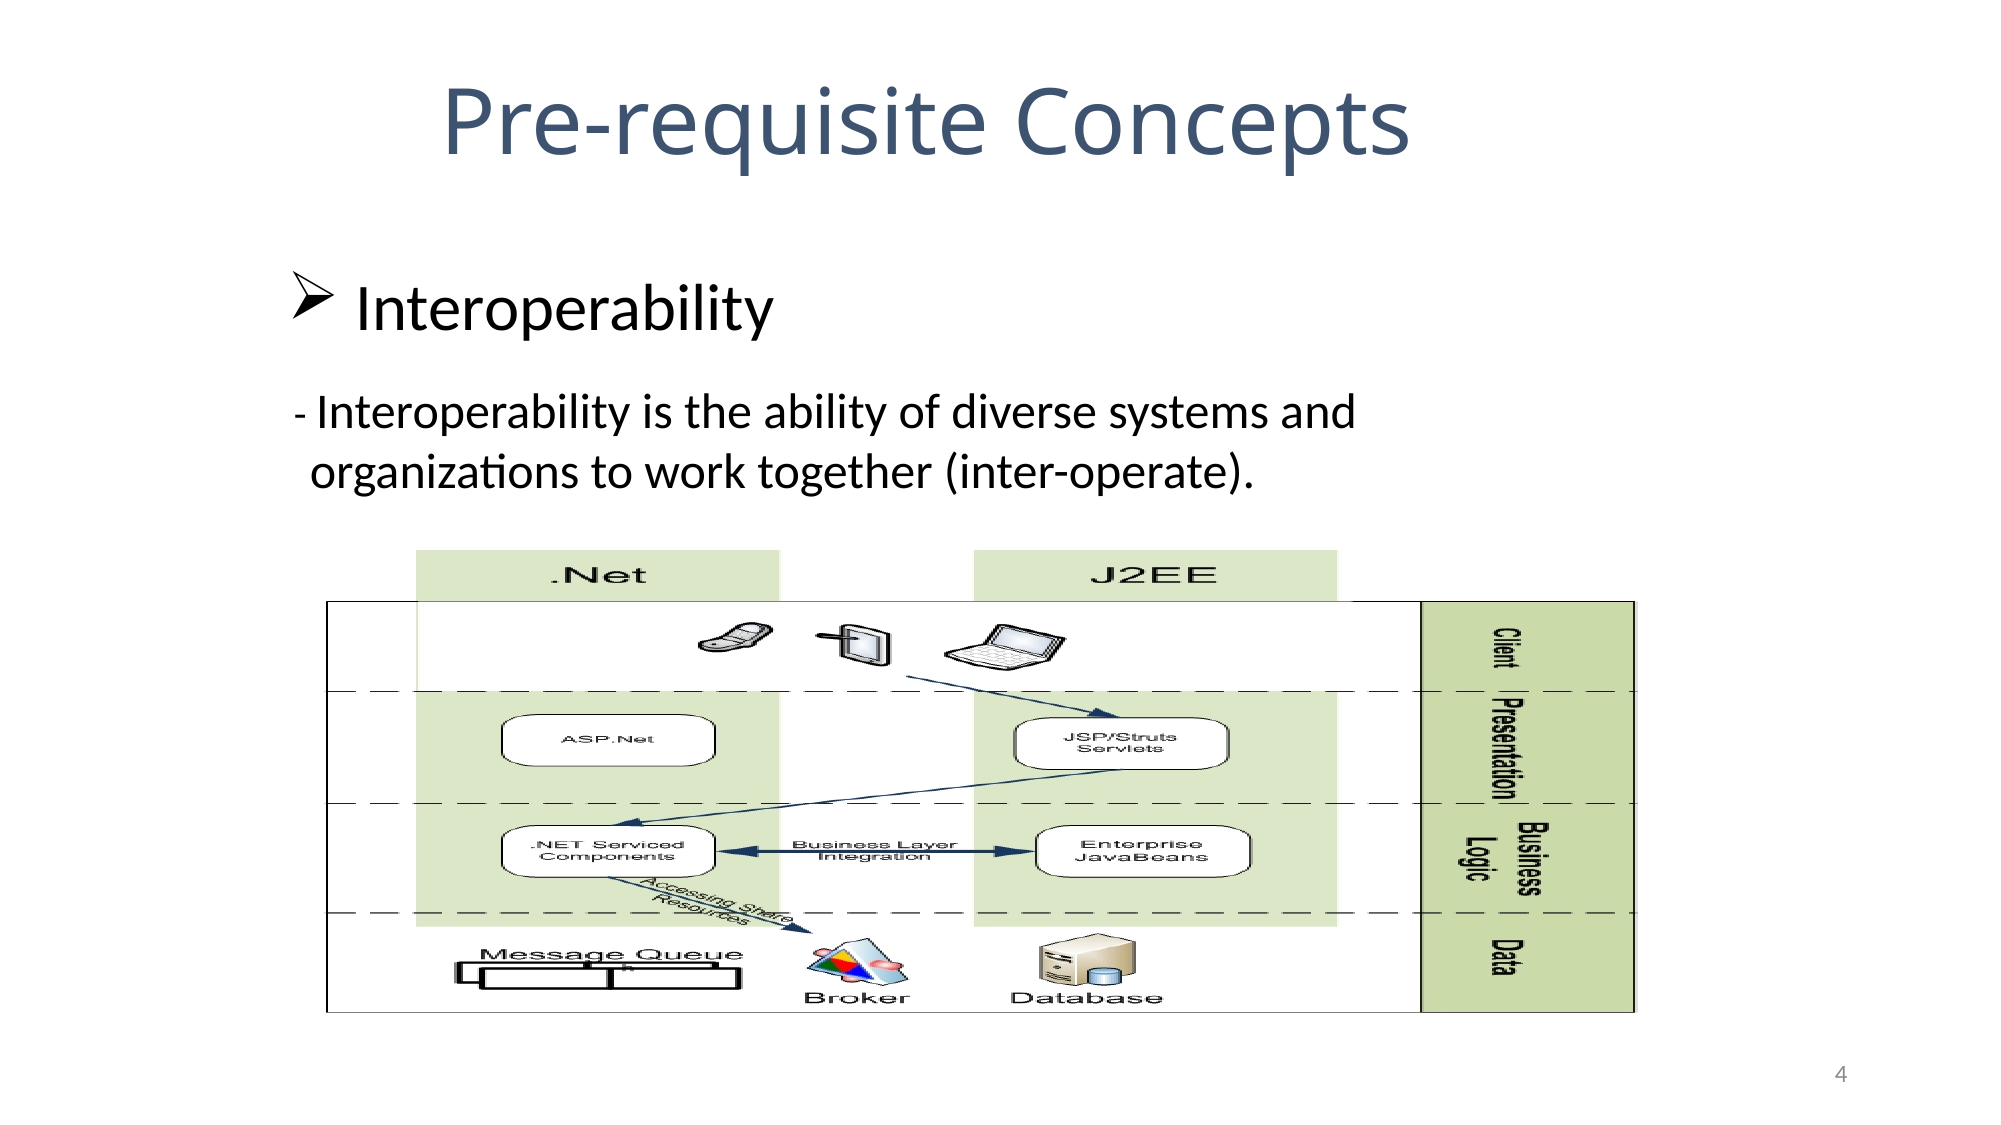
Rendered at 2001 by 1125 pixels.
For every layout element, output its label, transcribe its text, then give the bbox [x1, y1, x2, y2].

slide_number 4 [1412, 1042, 1863, 1103]
picture [324, 549, 1638, 1013]
text_box Interoperability - Interoperability is the ability of diverse systems and organizations to work together (inter-operate). [287, 263, 1713, 499]
title Pre-requisite Concepts [425, 50, 1513, 200]
